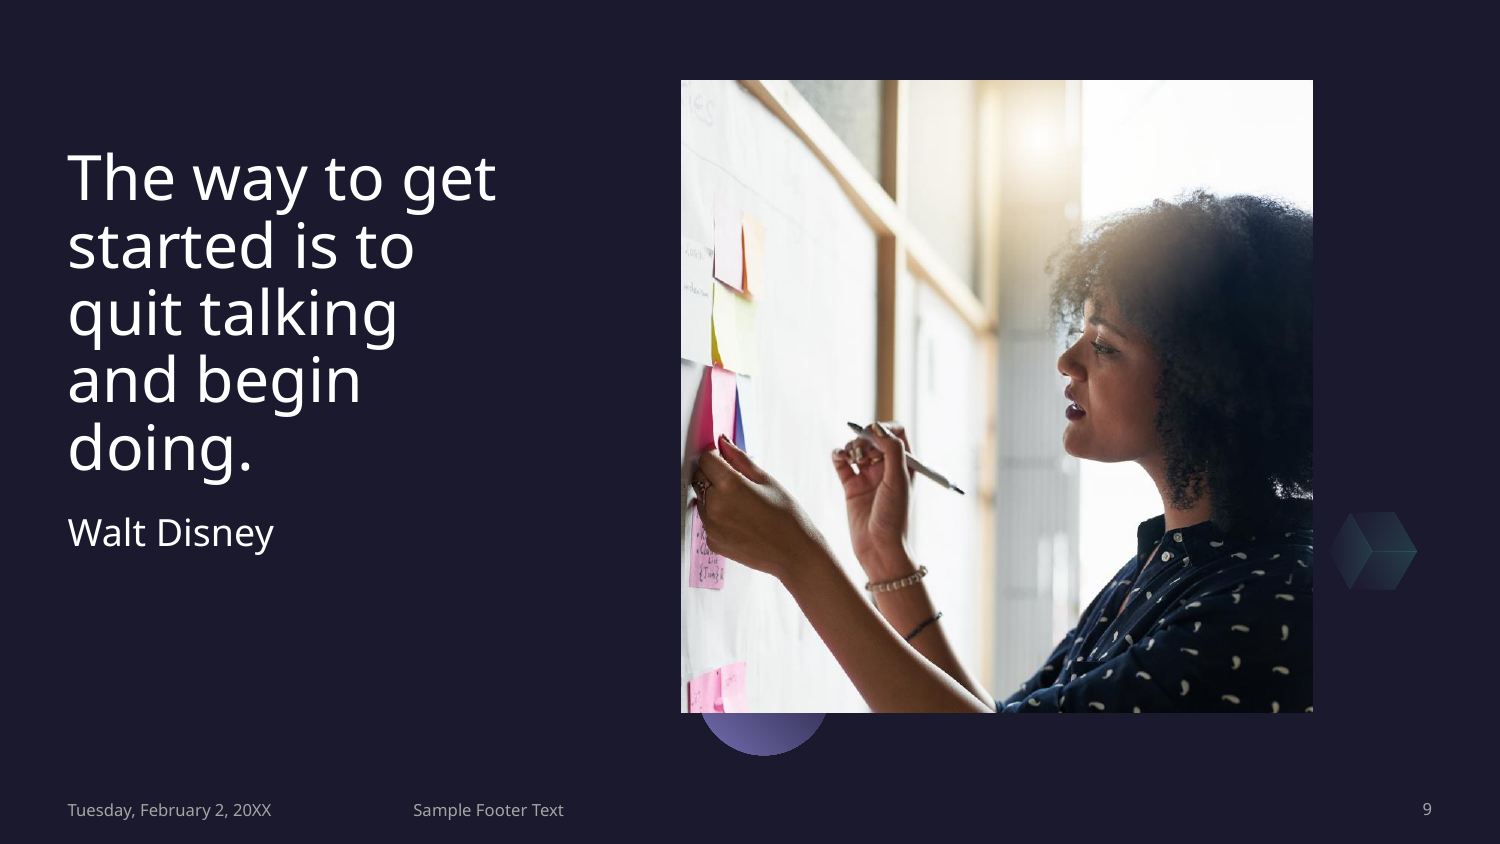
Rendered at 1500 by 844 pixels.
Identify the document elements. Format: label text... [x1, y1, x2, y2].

picture [680, 80, 1313, 713]
footer Sample Footer Text [413, 800, 1199, 820]
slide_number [67, 800, 392, 820]
slide_number ‹#› [1224, 800, 1433, 820]
title The way to get started is to quit talking and begin doing. [67, 67, 507, 484]
list Walt Disney [67, 504, 507, 794]
